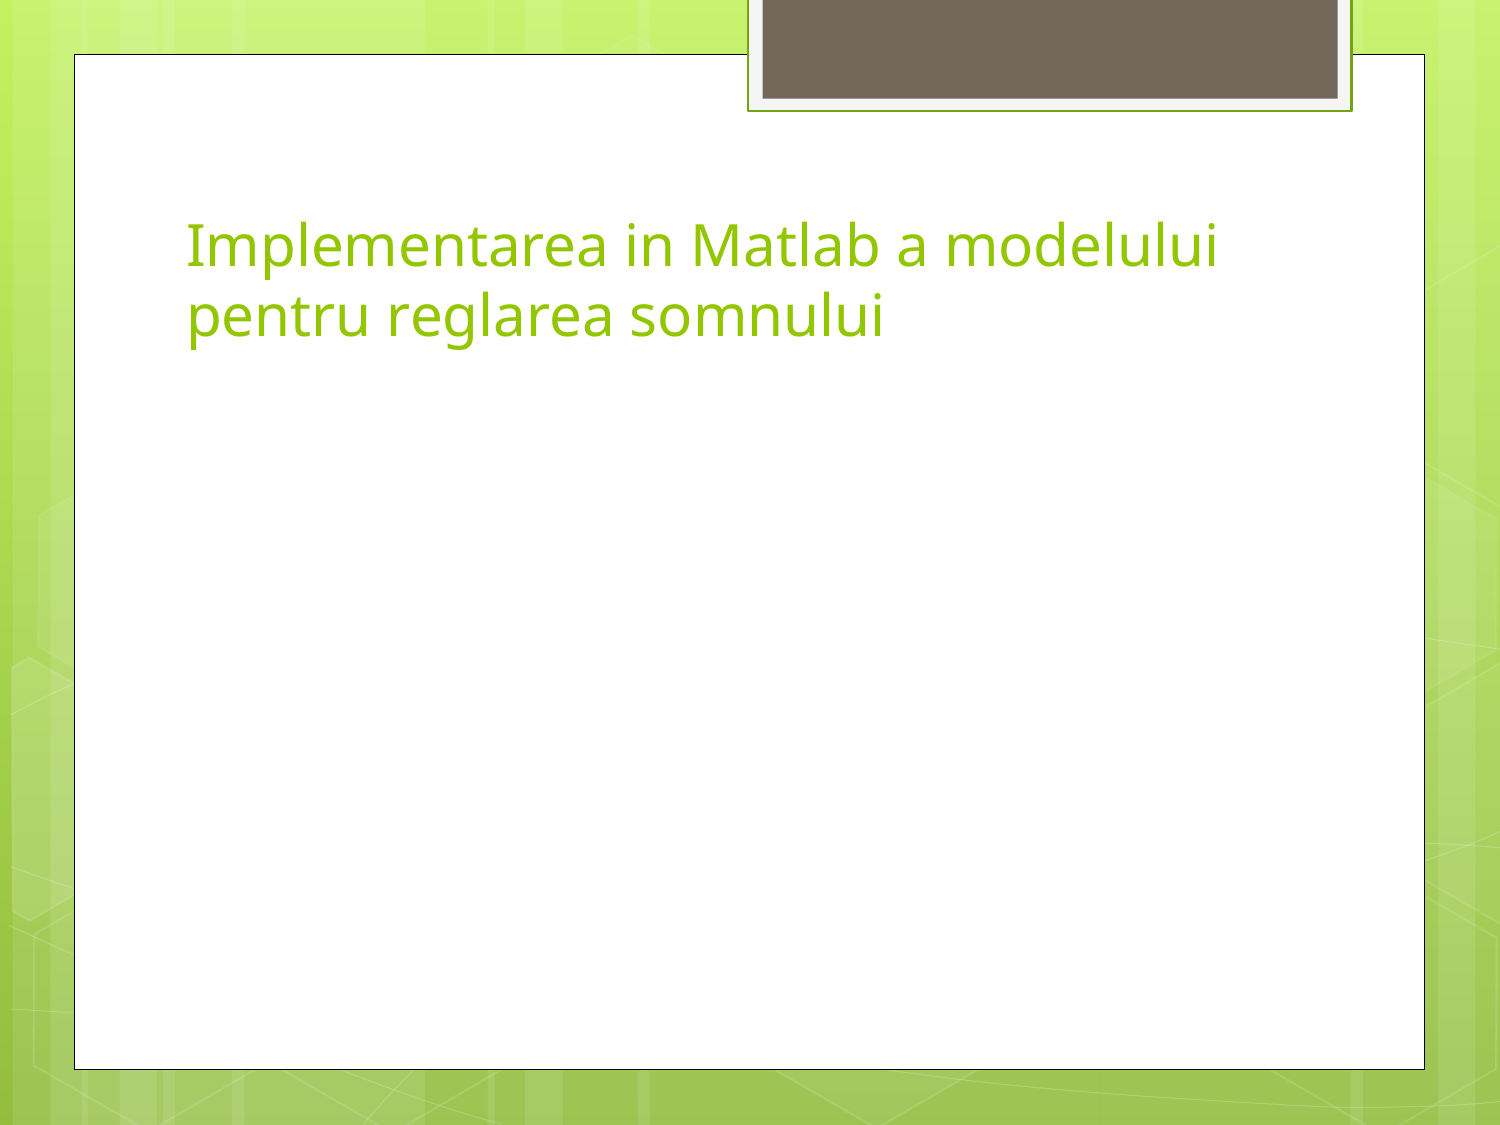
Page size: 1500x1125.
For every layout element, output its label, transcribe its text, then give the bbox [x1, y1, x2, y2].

title Implementarea in Matlab a modelului pentru reglarea somnului [171, 168, 1324, 357]
